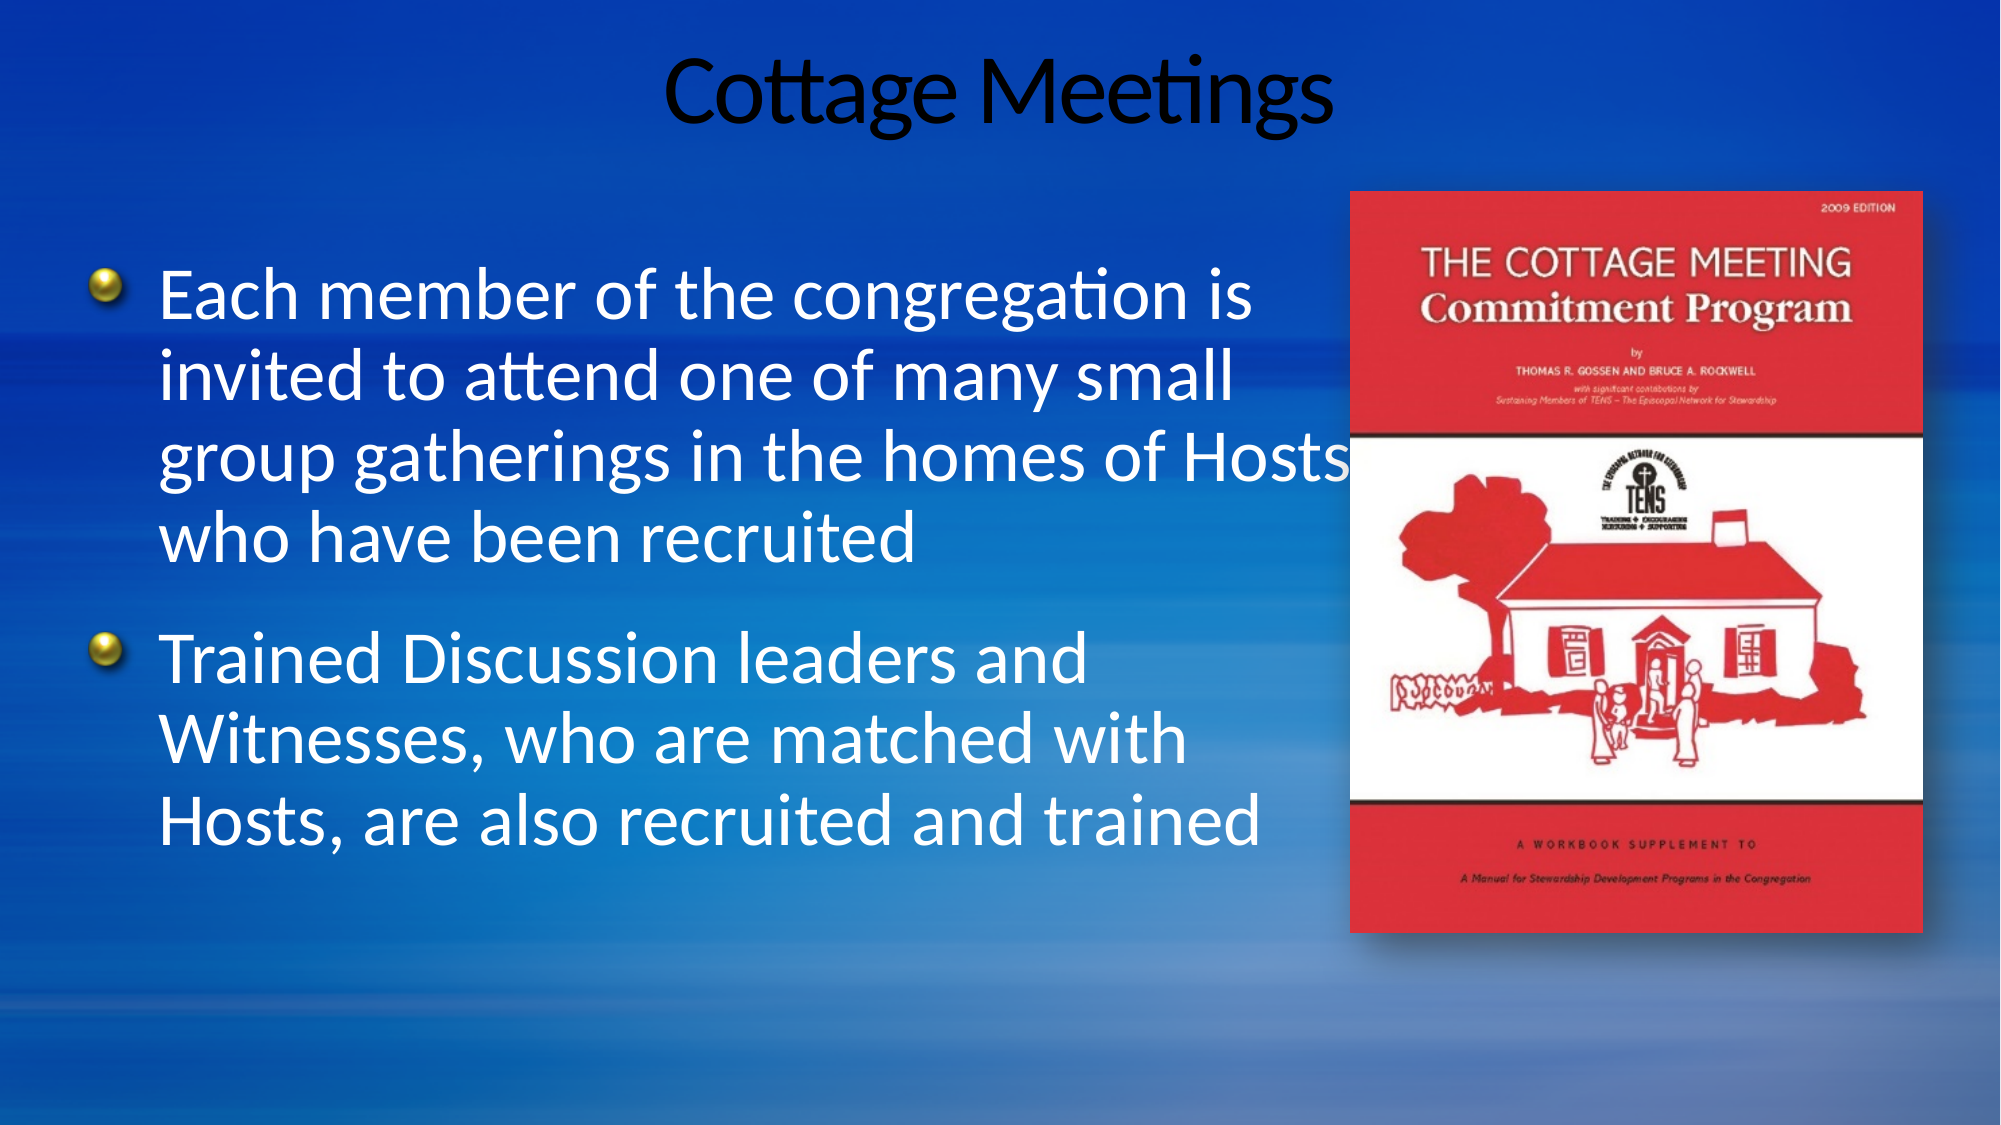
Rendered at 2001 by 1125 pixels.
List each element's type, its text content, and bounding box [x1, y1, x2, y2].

picture [0, 0, 2001, 1125]
list Each member of the congregation is invited to attend one of many small group gatherings in the homes of Hosts who have been recruited Trained Discussion leaders and Witnesses, who are matched with Hosts, are also recruited and trained [83, 254, 1332, 871]
title Cottage Meetings [83, 37, 1917, 147]
